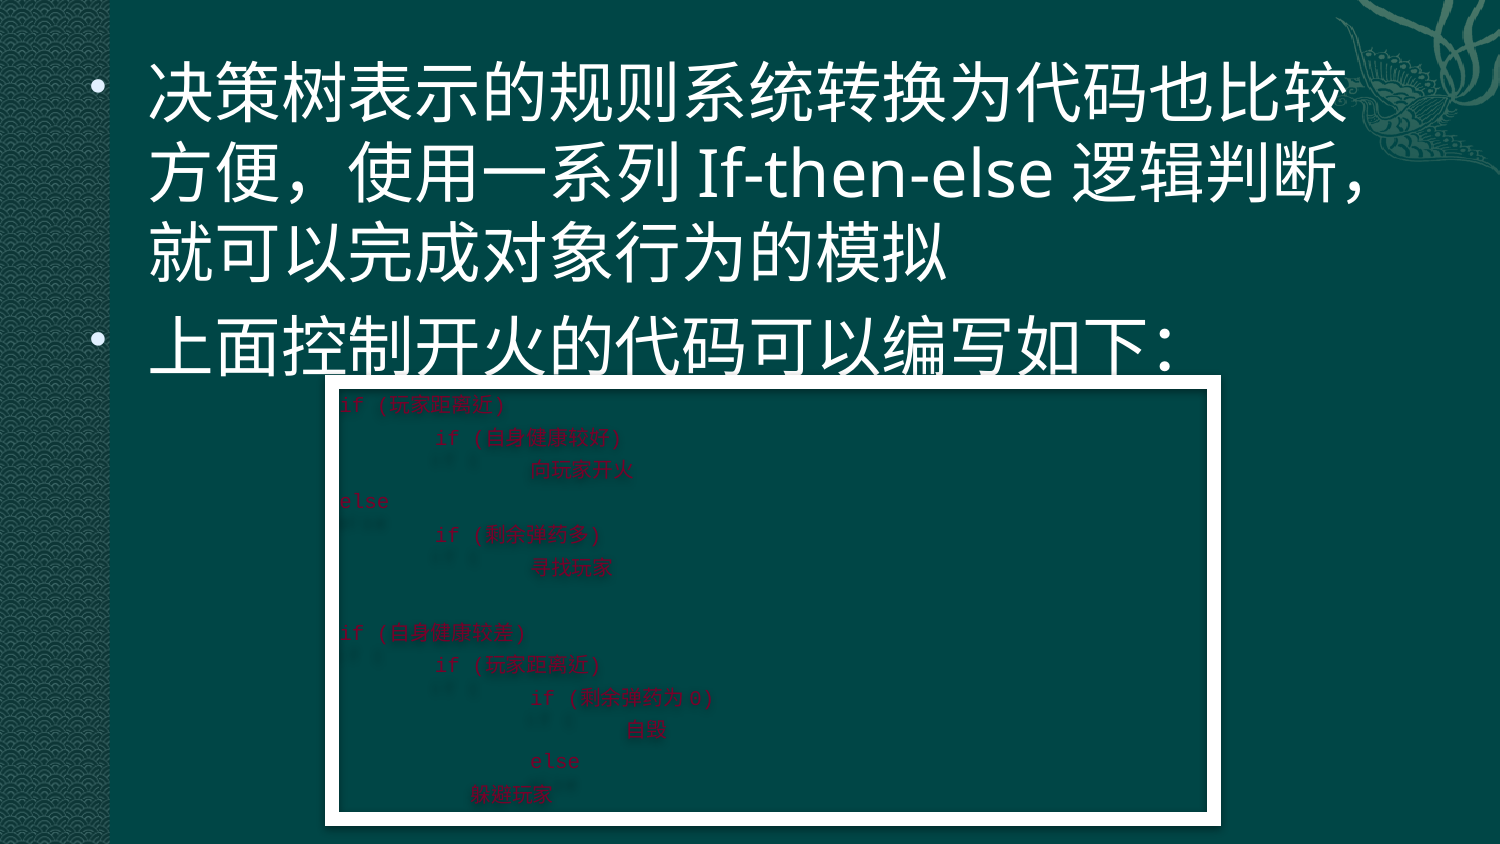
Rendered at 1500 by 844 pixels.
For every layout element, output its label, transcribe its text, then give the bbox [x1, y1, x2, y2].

picture [338, 388, 1208, 813]
picture [0, 0, 110, 844]
list 决策树表示的规则系统转换为代码也比较方便，使用一系列If-then-else逻辑判断，就可以完成对象行为的模拟 上面控制开火的代码可以编写如下： [76, 43, 1427, 601]
